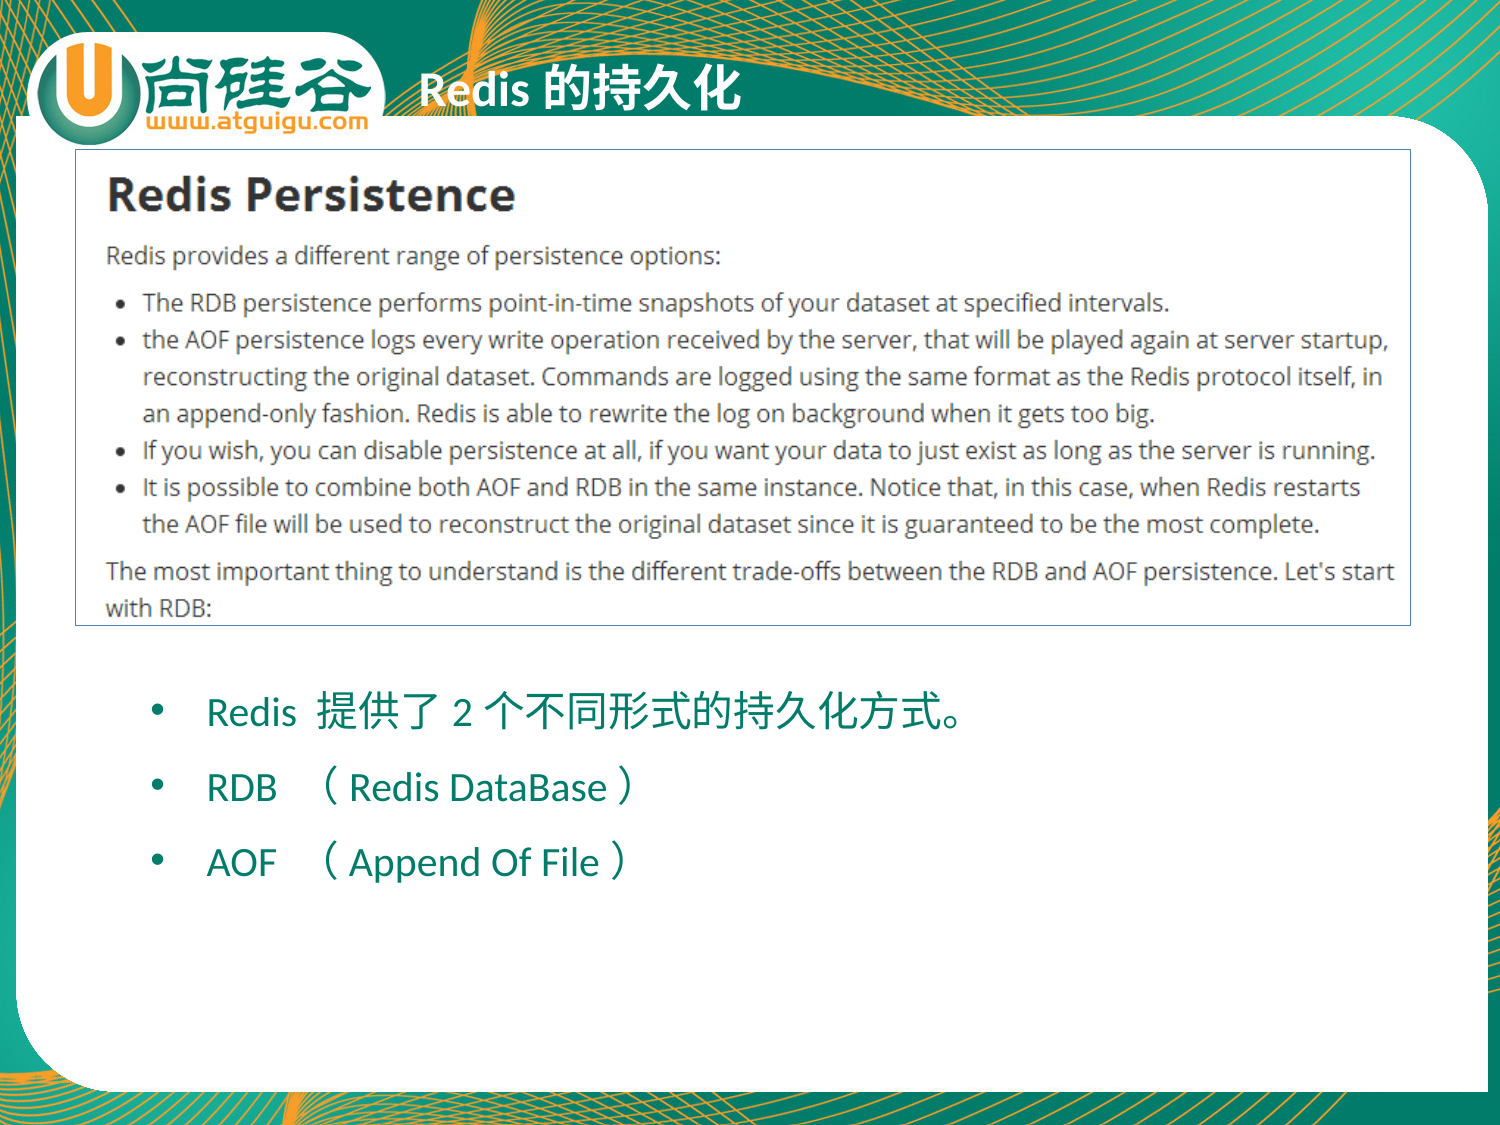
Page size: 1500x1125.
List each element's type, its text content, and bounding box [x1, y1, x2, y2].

text_box Redis 提供了2个不同形式的持久化方式。 RDB （Redis DataBase） AOF （Append Of File） [135, 652, 1294, 893]
picture [0, 0, 1500, 1125]
text_box Redis的持久化 [403, 19, 758, 124]
